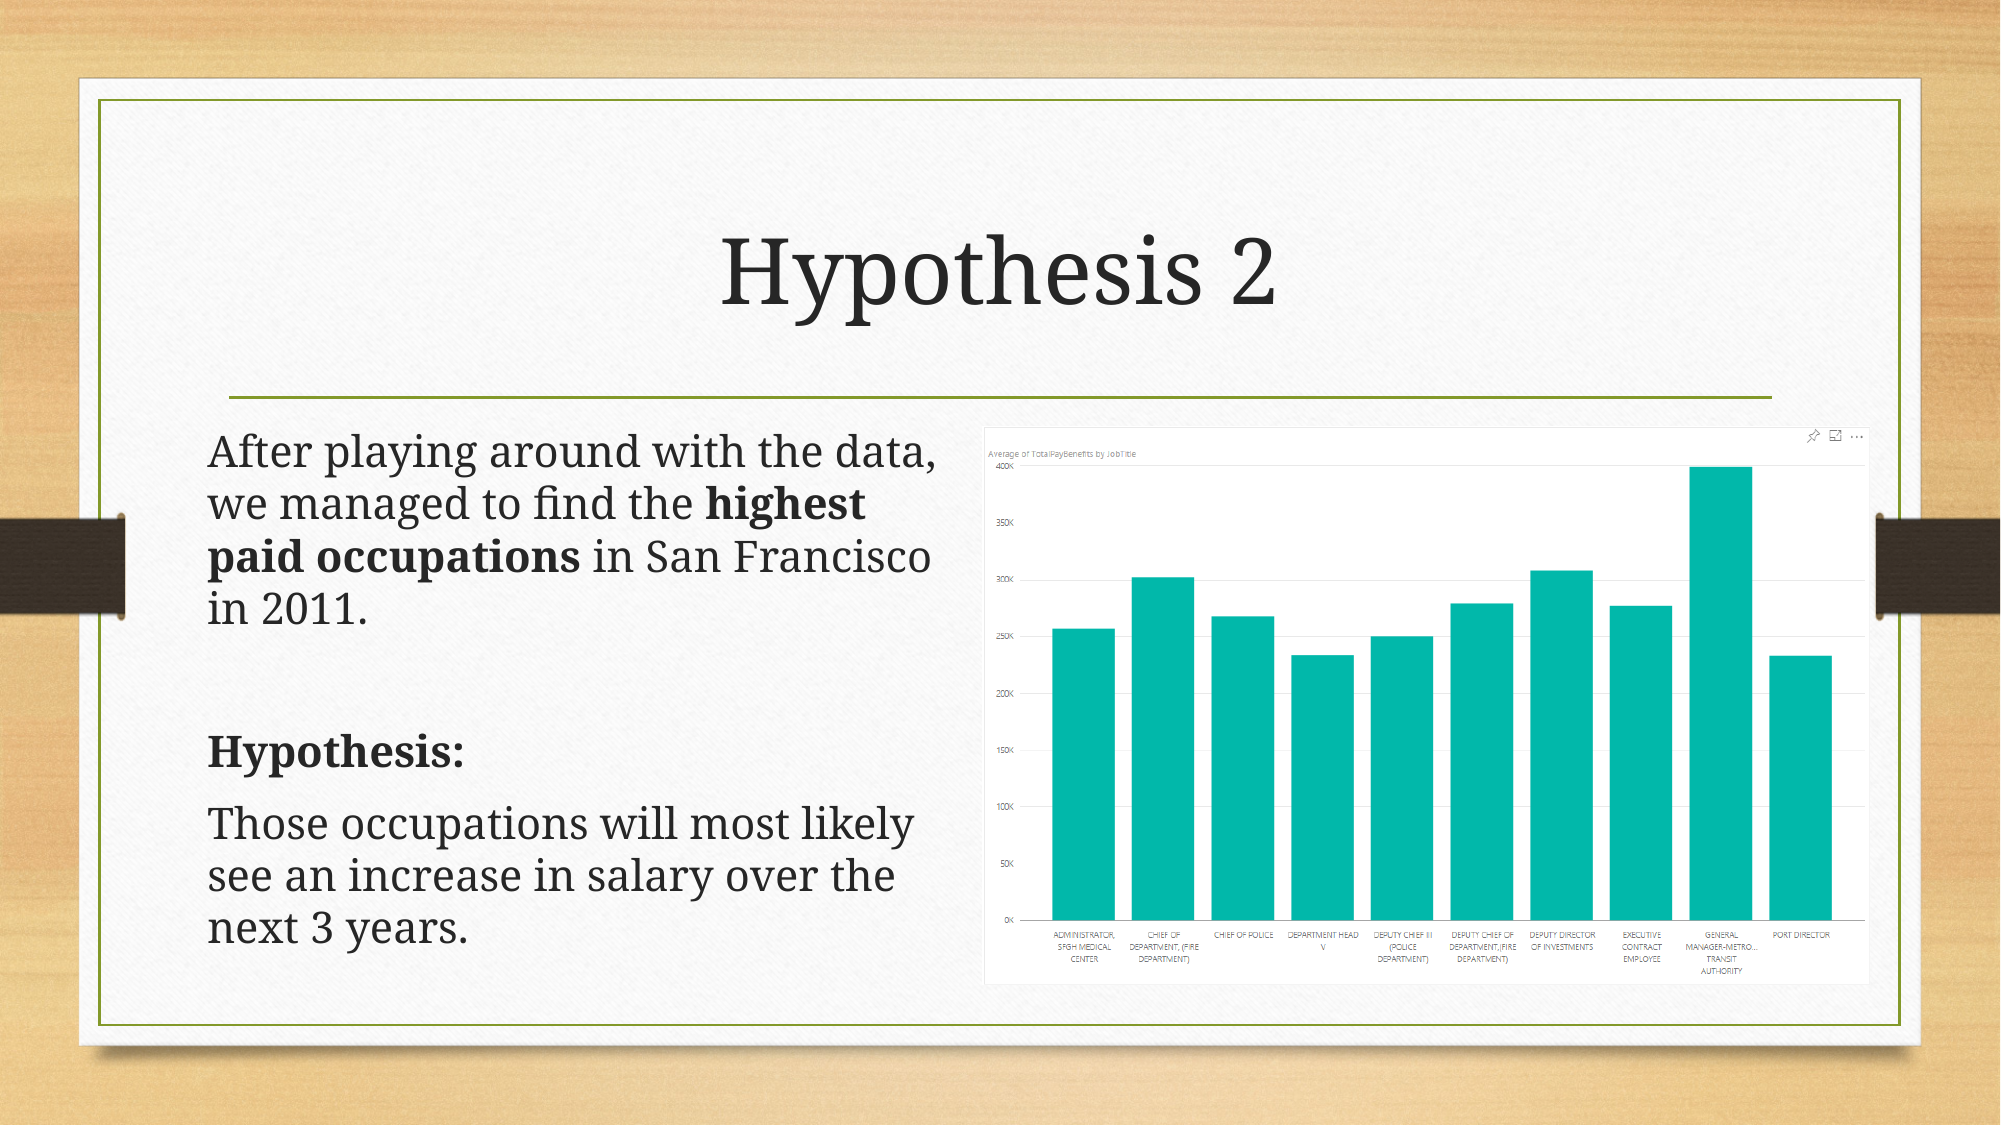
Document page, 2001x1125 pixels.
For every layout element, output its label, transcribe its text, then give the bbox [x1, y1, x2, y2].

picture [0, 0, 2001, 1125]
title Hypothesis 2 [212, 161, 1788, 375]
list After playing around with the data, we managed to find the highest paid occupations in San Francisco in 2011. Hypothesis: Those occupations will most likely see an increase in salary over the next 3 years. [192, 416, 983, 962]
